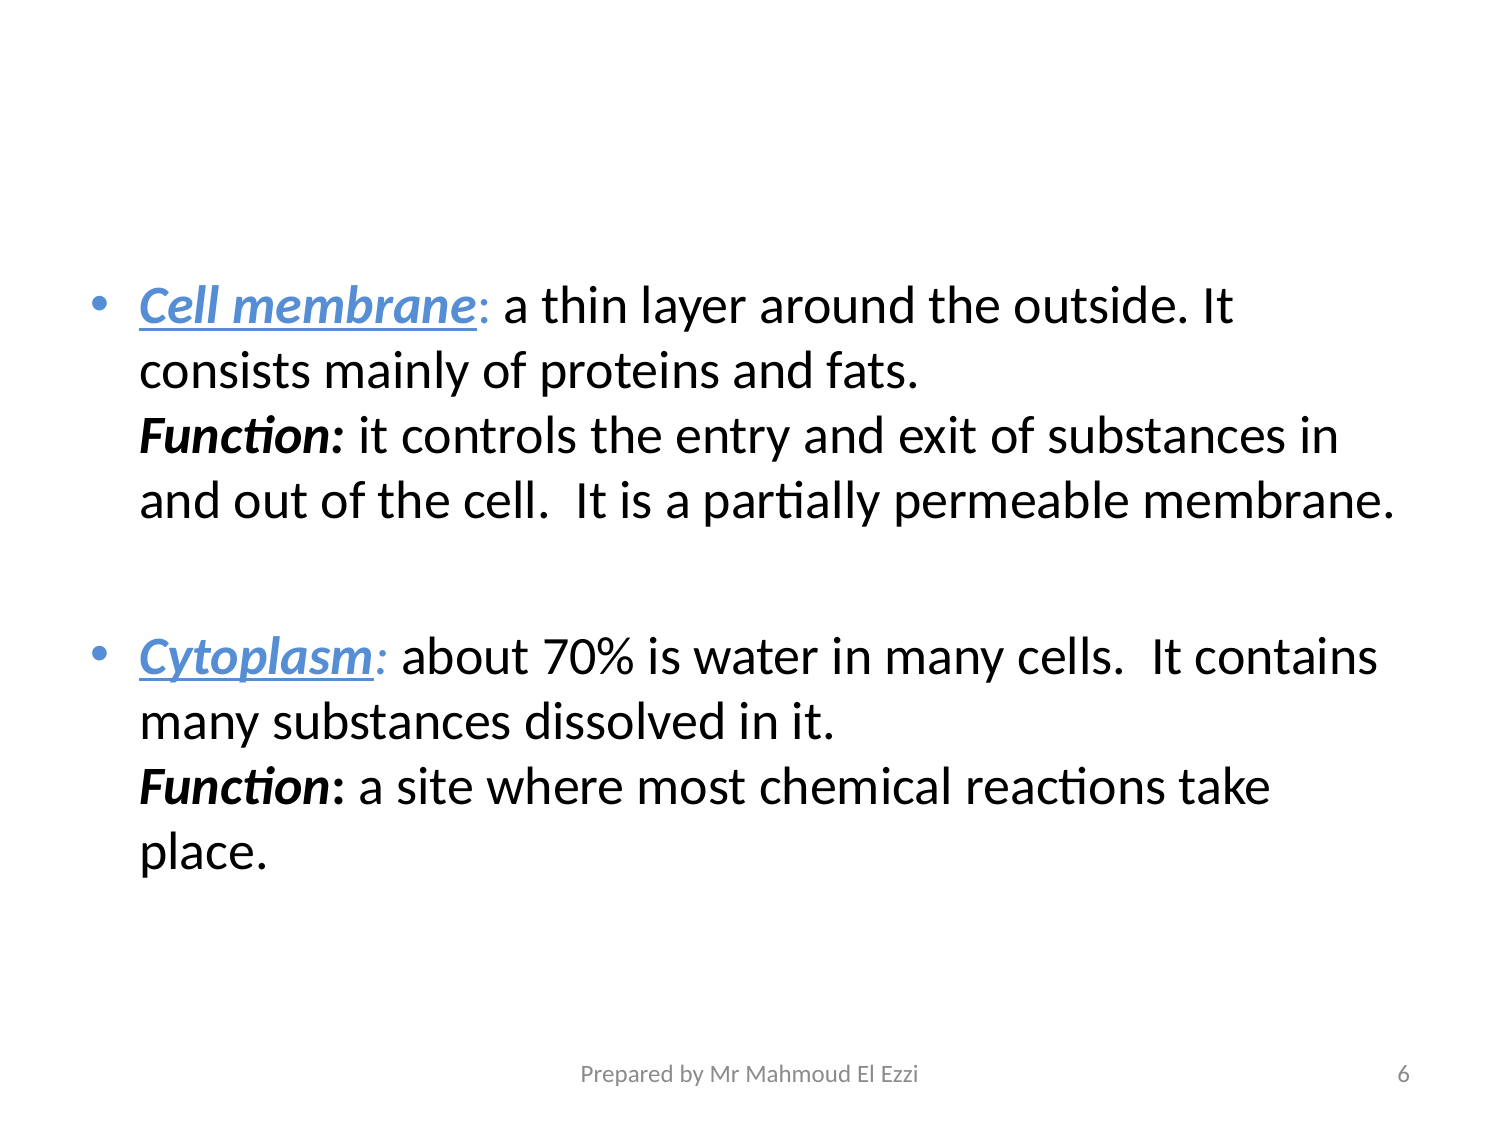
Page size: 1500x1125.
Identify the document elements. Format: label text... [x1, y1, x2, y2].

slide_number 6 [1074, 1042, 1425, 1103]
list Cell membrane: a thin layer around the outside. It consists mainly of proteins and fats. Function: it controls the entry and exit of substances in and out of the cell. It is a partially permeable membrane. Cytoplasm: about 70% is water in many cells. It contains many substances dissolved in it. Function: a site where most chemical reactions take place. [75, 262, 1425, 1005]
footer Prepared by Mr Mahmoud El Ezzi [512, 1042, 988, 1103]
